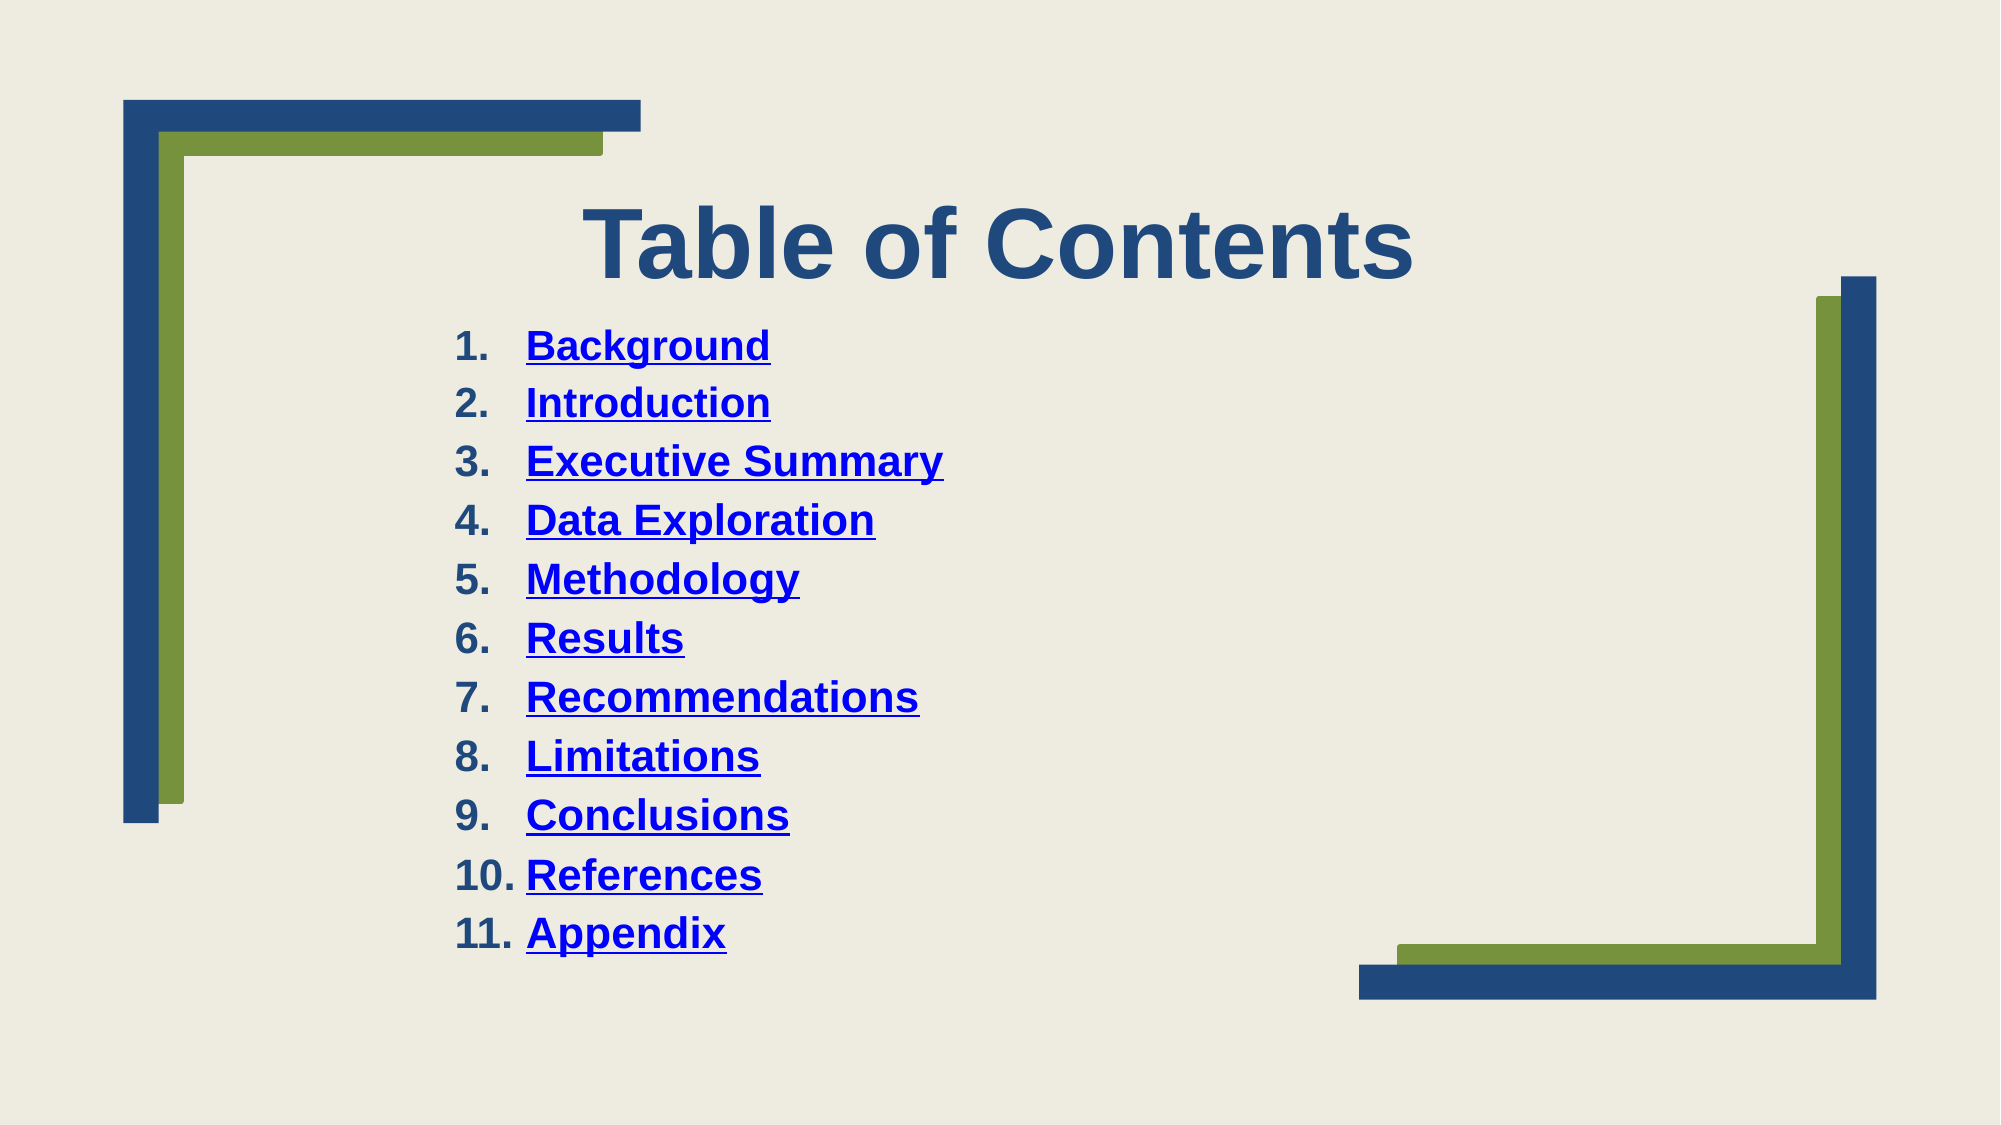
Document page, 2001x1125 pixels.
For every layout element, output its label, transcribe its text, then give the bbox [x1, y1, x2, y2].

subtitle Background Introduction Executive Summary Data Exploration Methodology Results Recommendations Limitations Conclusions References Appendix [439, 304, 1561, 967]
title Table of Contents [314, 0, 1686, 494]
